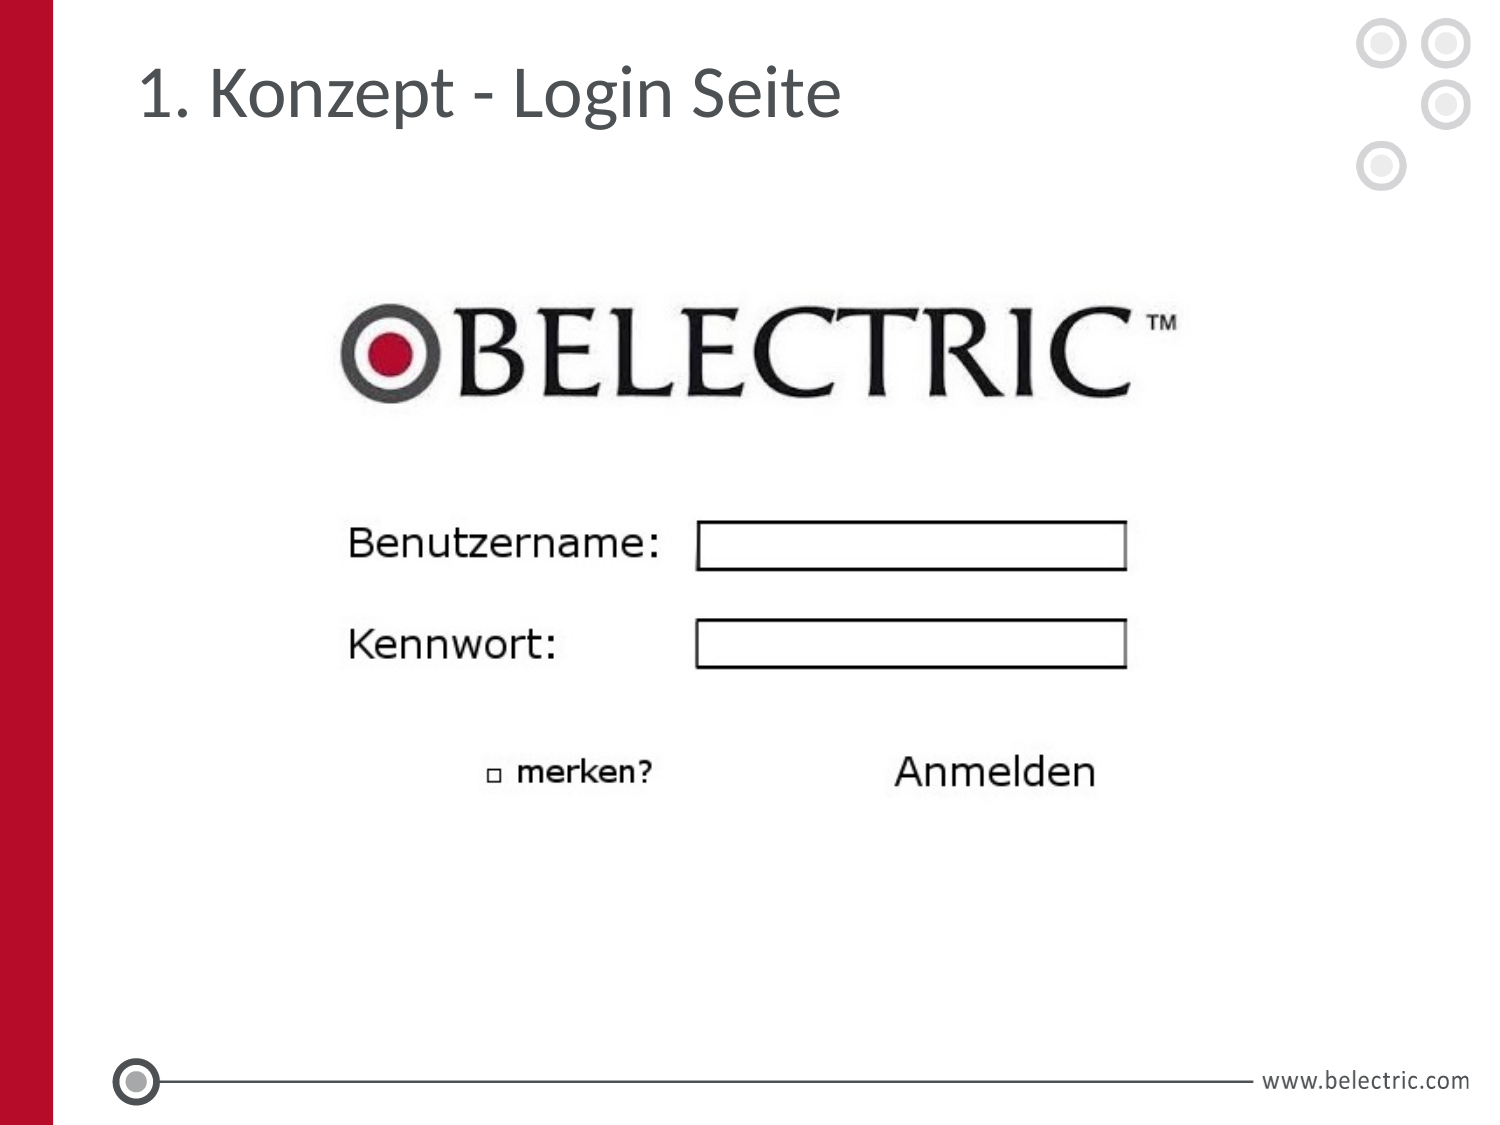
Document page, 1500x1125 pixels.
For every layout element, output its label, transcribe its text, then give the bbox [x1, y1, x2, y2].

picture [112, 1058, 1469, 1106]
title 1. Konzept - Login Seite [135, 35, 1388, 153]
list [128, 207, 1395, 1027]
picture [1356, 18, 1471, 191]
